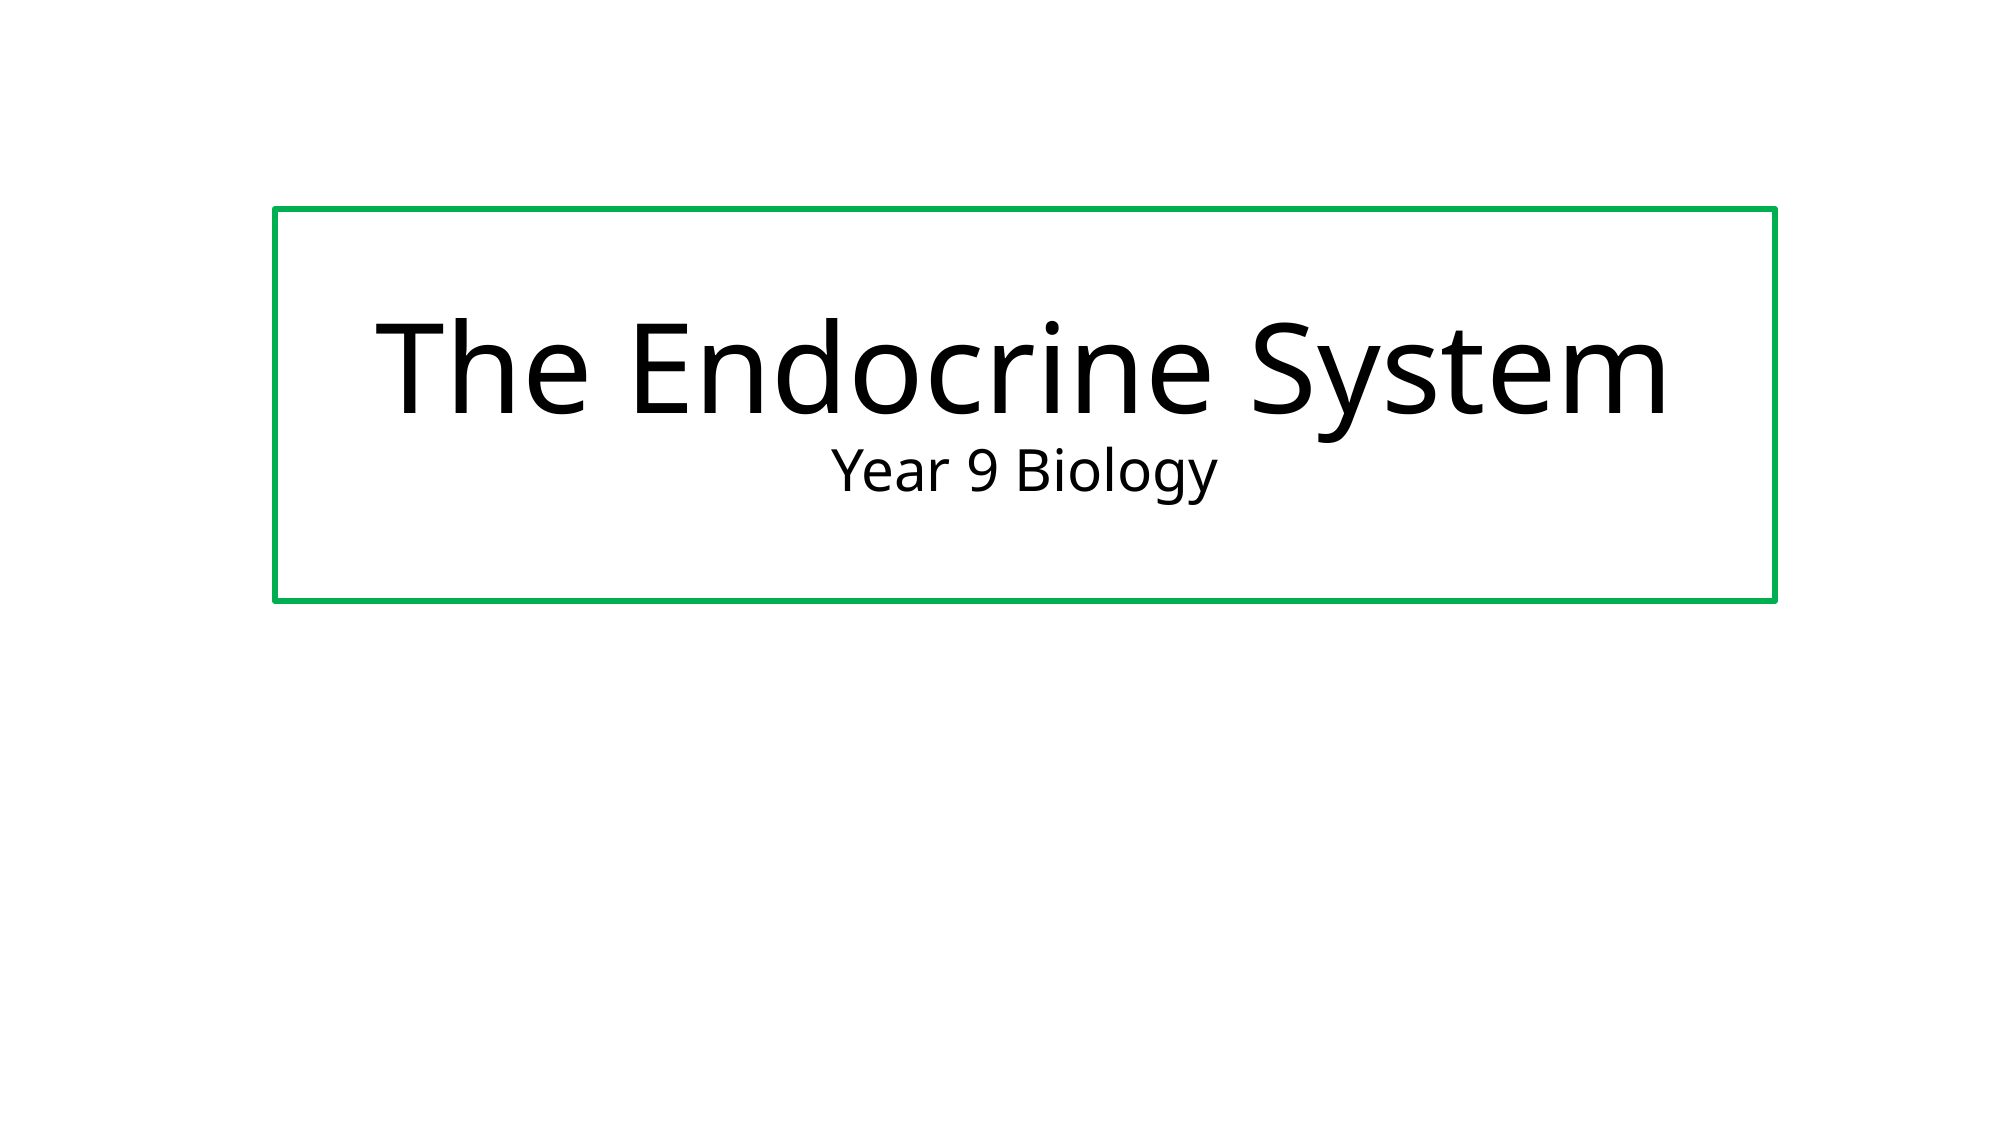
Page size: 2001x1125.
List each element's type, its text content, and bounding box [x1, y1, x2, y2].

text_box The Endocrine System Year 9 Biology [274, 209, 1775, 601]
